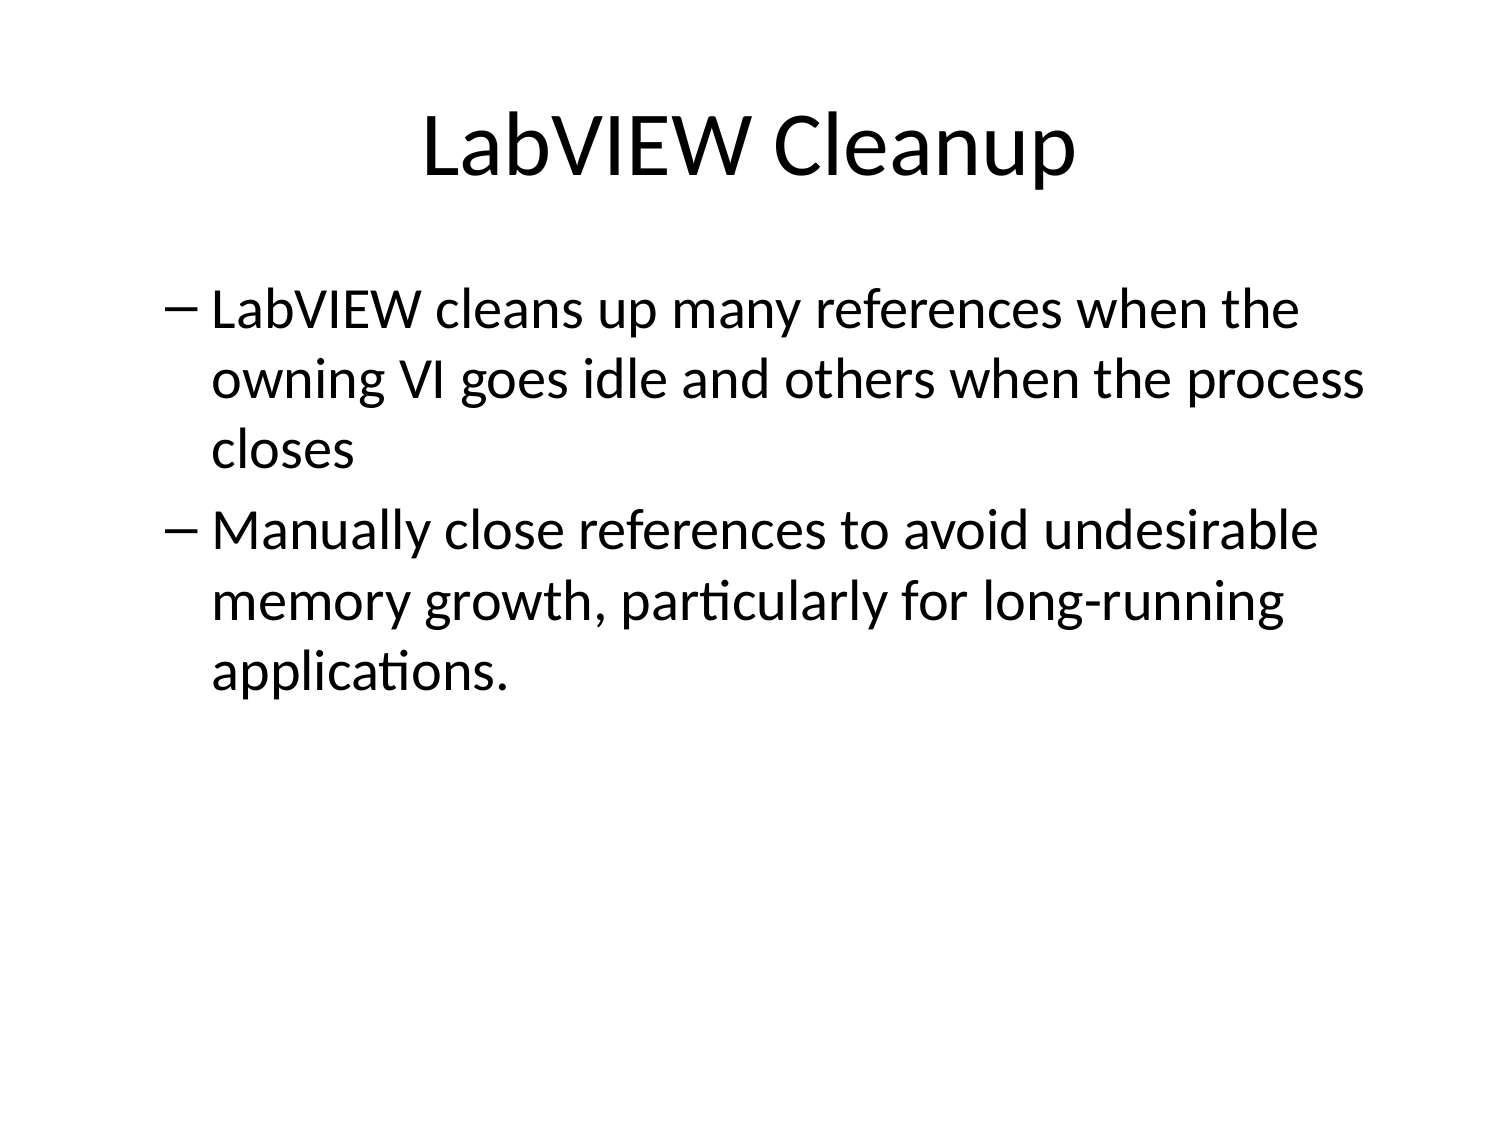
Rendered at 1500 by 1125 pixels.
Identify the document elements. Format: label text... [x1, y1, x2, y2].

list LabVIEW cleans up many references when the owning VI goes idle and others when the process closes Manually close references to avoid undesirable memory growth, particularly for long-running applications. [75, 262, 1425, 1005]
title LabVIEW Cleanup [75, 45, 1425, 233]
